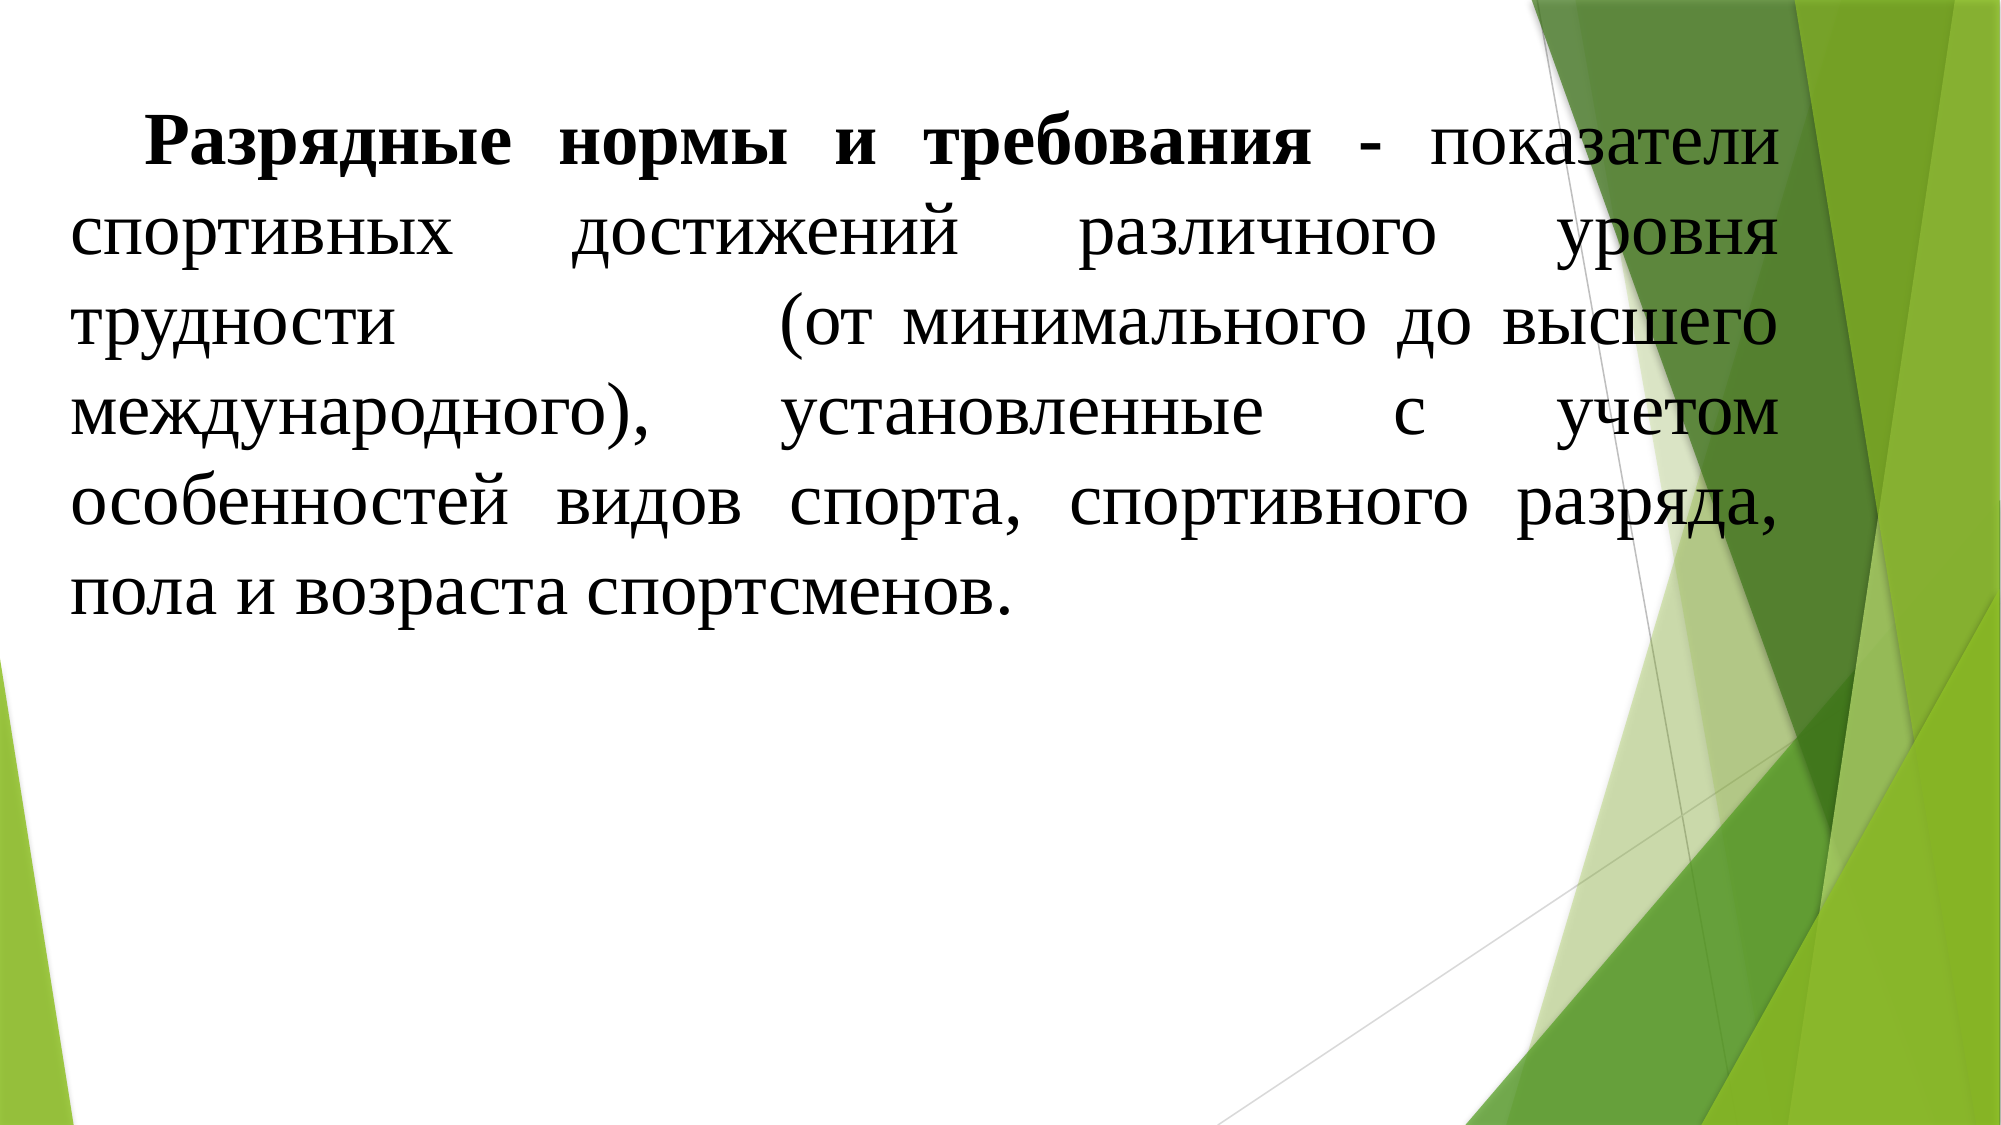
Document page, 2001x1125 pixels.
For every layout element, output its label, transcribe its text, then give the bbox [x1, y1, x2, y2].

text_box Разрядные нормы и требования - показатели спортивных достижений различного уровня трудности (от минимального до высшего международного), установленные с учетом особенностей видов спорта, спортивного разряда, пола и возраста спортсменов. [55, 82, 1796, 638]
